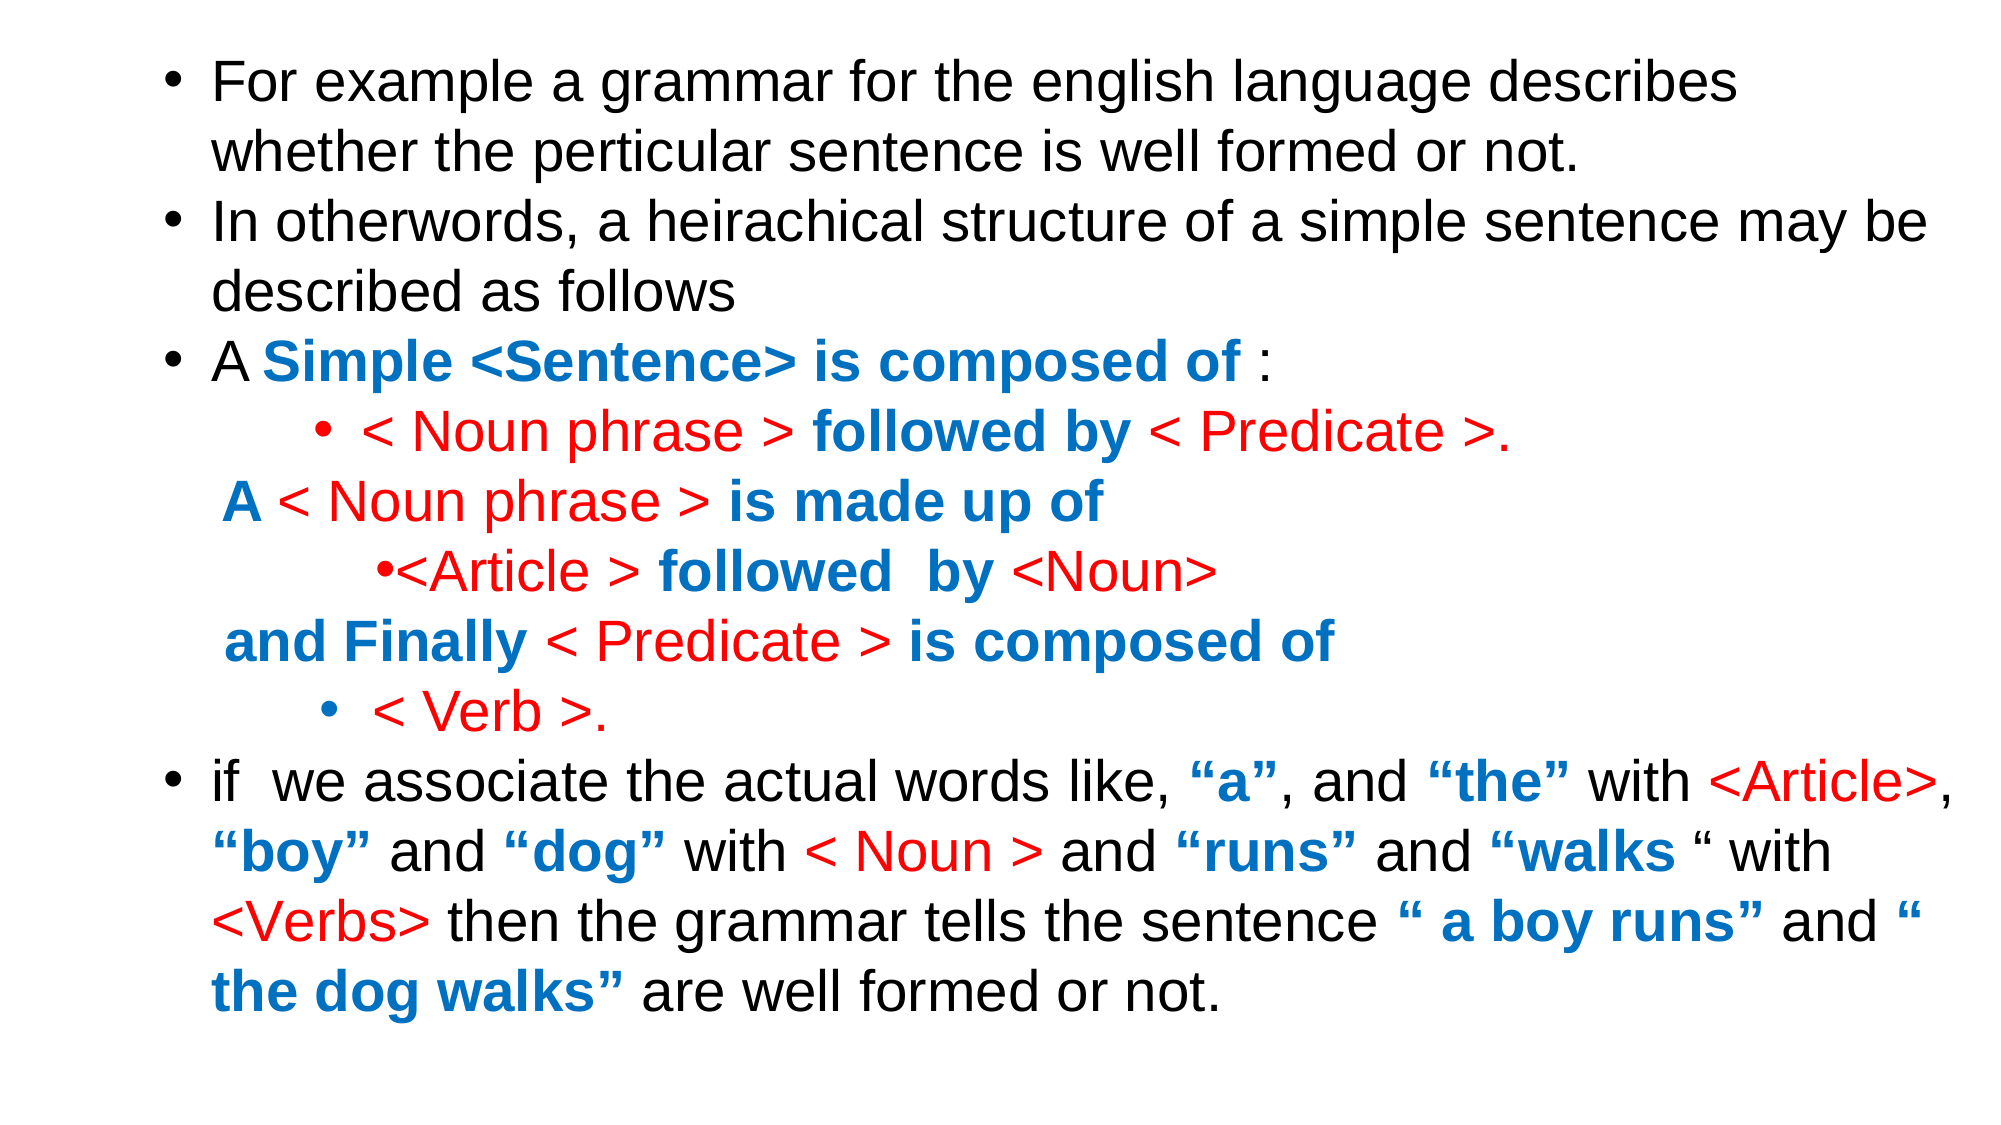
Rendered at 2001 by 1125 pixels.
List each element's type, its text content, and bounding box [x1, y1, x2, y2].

text_box For example a grammar for the english language describes whether the perticular sentence is well formed or not. In otherwords, a heirachical structure of a simple sentence may be described as follows A Simple <Sentence> is composed of : < Noun phrase > followed by < Predicate >. A < Noun phrase > is made up of <Article > followed by <Noun> and Finally < Predicate > is composed of < Verb >. if we associate the actual words like, “a”, and “the” with <Article>, “boy” and “dog” with < Noun > and “runs” and “walks “ with <Verbs> then the grammar tells the sentence “ a boy runs” and “ the dog walks” are well formed or not. [74, 36, 1975, 1125]
